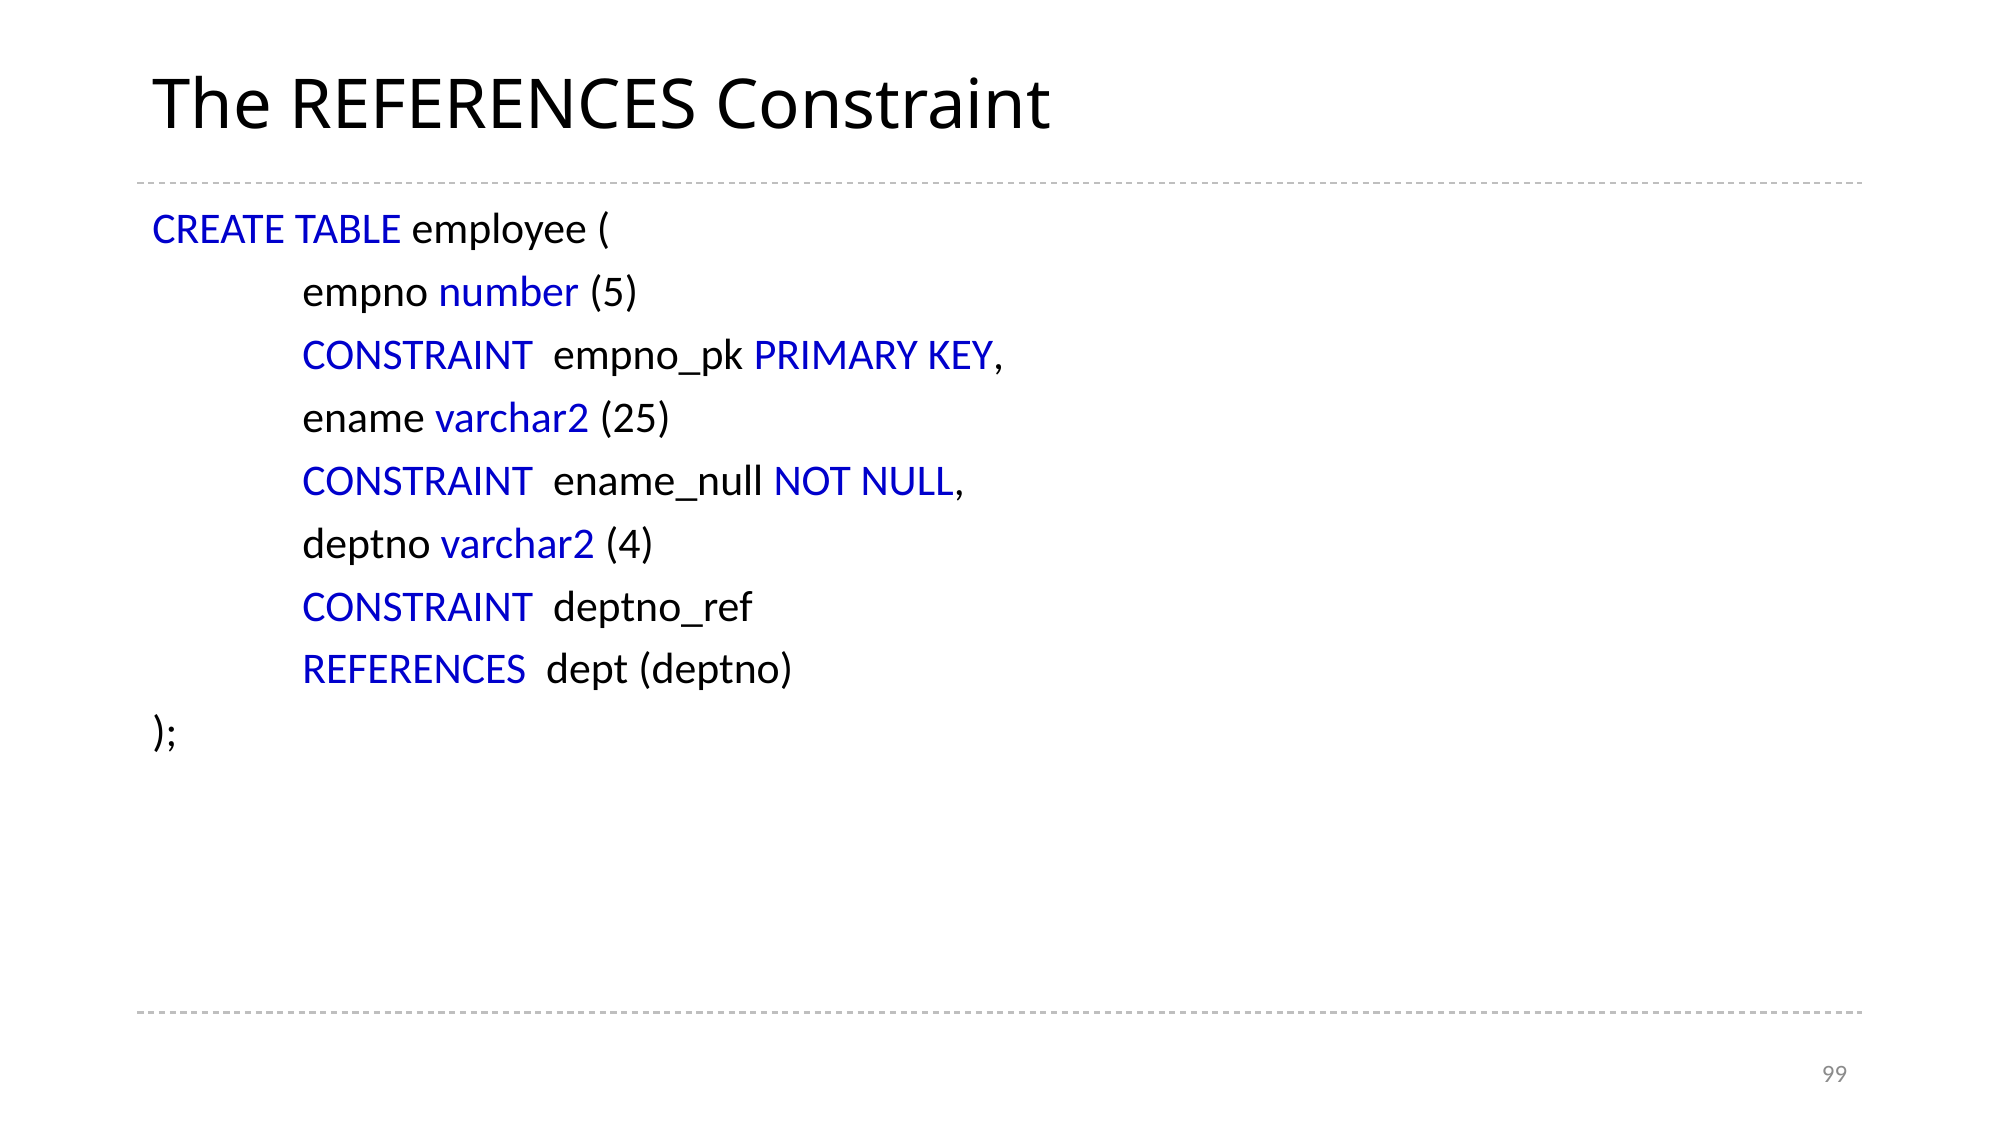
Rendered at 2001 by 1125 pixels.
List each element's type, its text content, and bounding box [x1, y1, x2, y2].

slide_number 99 [1412, 1042, 1863, 1103]
list CREATE TABLE employee ( empno number (5) CONSTRAINT empno_pk PRIMARY KEY, ename varchar2 (25) CONSTRAINT ename_null NOT NULL, deptno varchar2 (4) CONSTRAINT deptno_ref REFERENCES dept (deptno) ); [137, 198, 1863, 1014]
title The REFERENCES Constraint [137, 31, 1863, 182]
